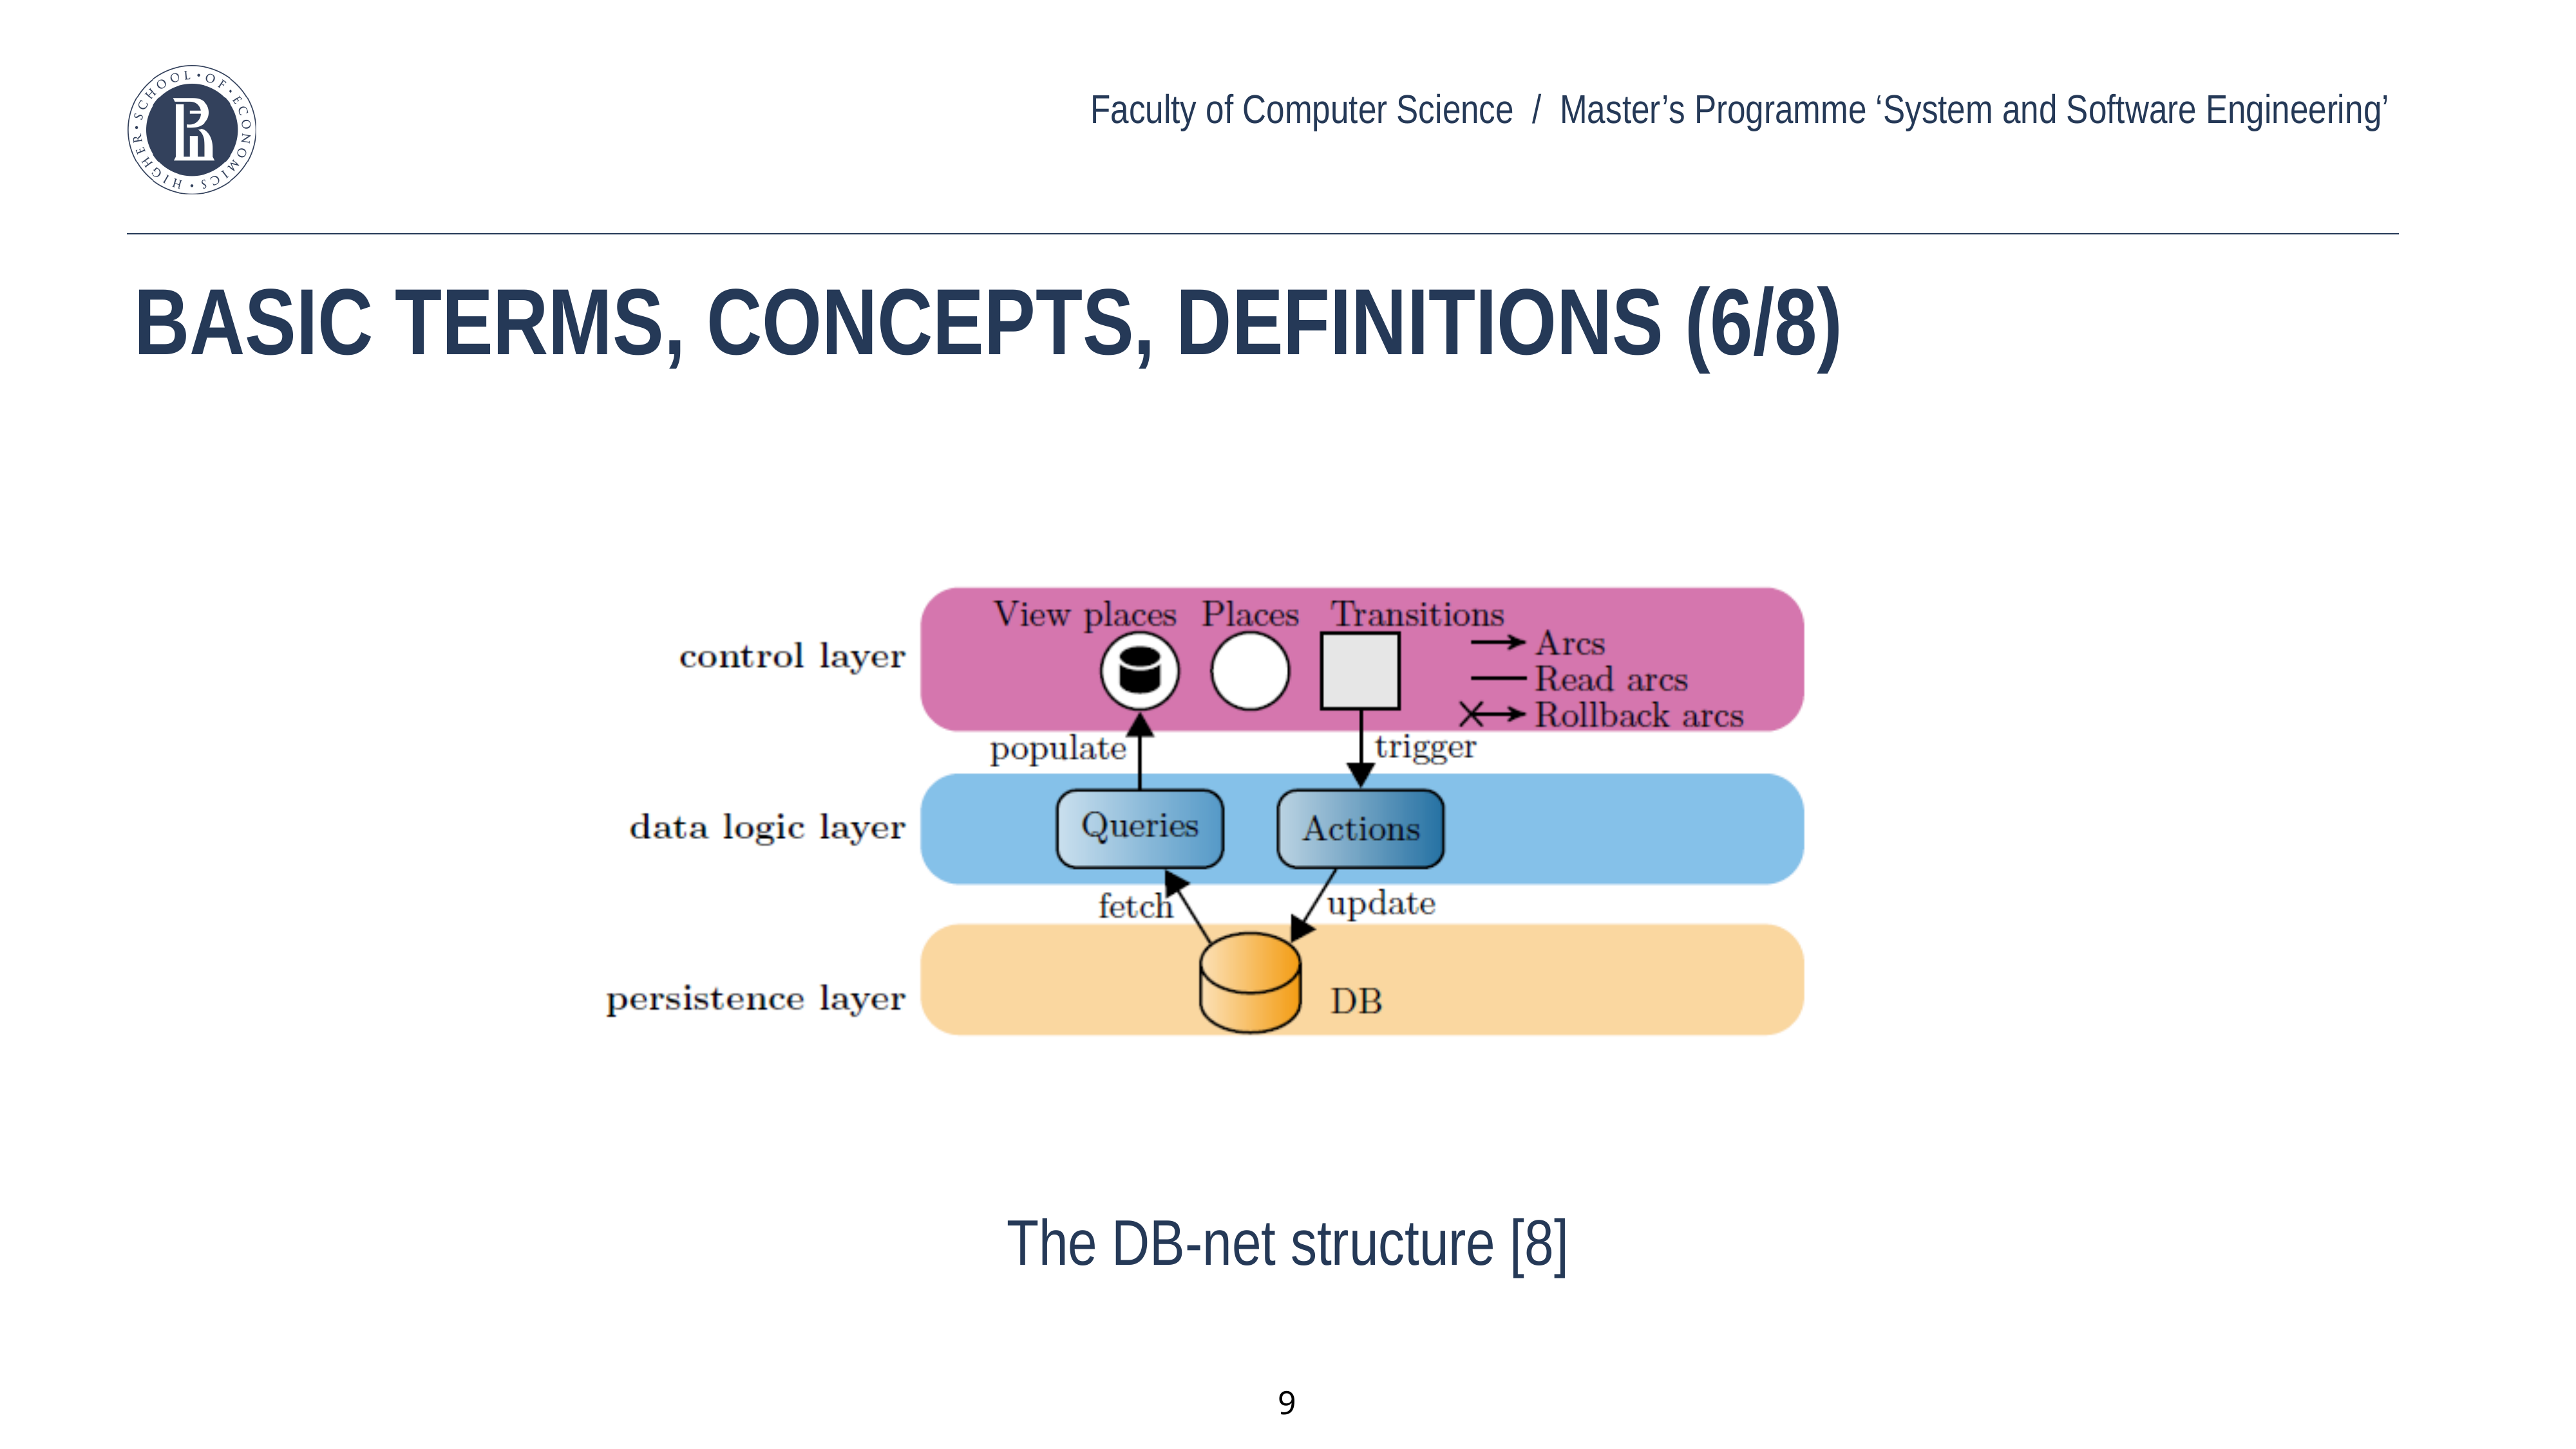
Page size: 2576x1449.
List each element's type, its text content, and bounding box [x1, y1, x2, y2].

picture [128, 65, 256, 194]
text_box Faculty of Computer Science / Master’s Programme ‘System and Software Engineering’ [985, 75, 2399, 178]
picture [469, 464, 2057, 1088]
text_box Basic terms, concepts, definitions (6/8) [126, 252, 1903, 393]
slide_number 9 [1260, 1374, 1314, 1429]
text_box The DB-net structure [8] [997, 1196, 1579, 1283]
